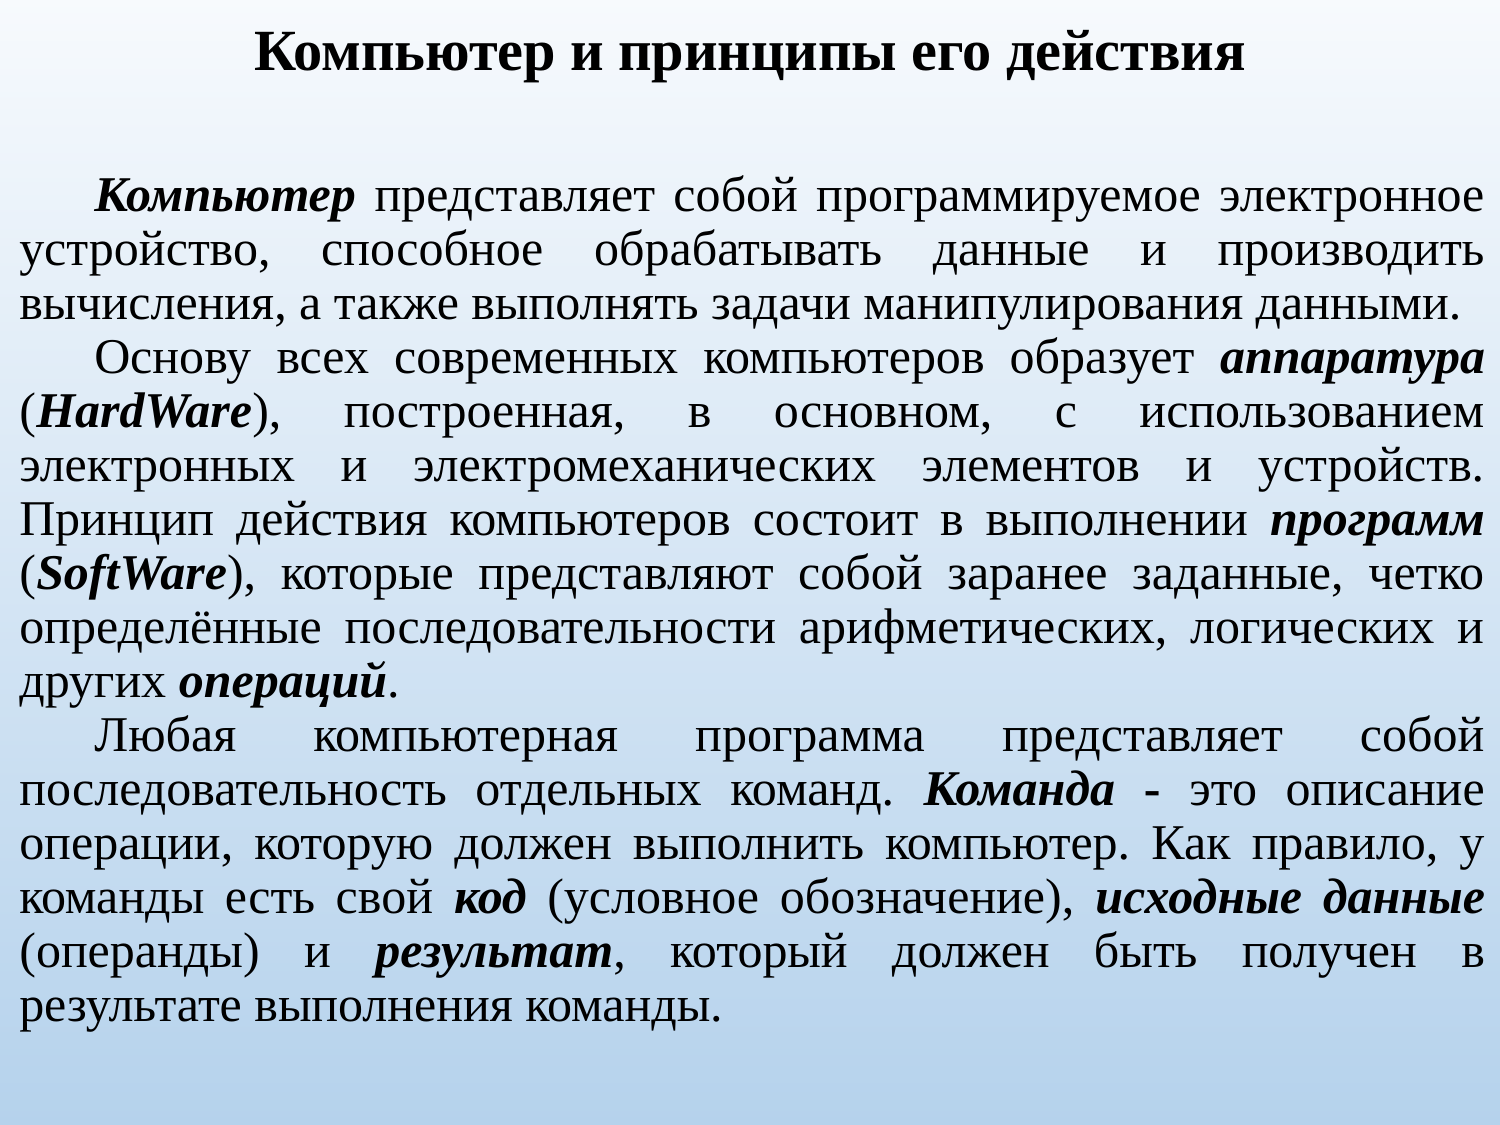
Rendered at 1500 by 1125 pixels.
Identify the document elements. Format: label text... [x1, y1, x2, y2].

title Компьютер и принципы его действия [0, 2, 1500, 102]
list Компьютер представляет собой программируемое электронное устройство, способное обрабатывать данные и производить вычисления, а также выполнять задачи манипулирования данными. Основу всех современных компьютеров образует аппаратура (HardWare), построенная, в основном, с использованием электронных и электромеханических элементов и устройств. Принцип действия компьютеров состоит в выполнении программ (SoftWare), которые представляют собой заранее заданные, четко определённые последовательности арифметических, логических и других операций. Любая компьютерная программа представляет собой последовательность отдельных команд. Команда - это описание операции, которую должен выполнить компьютер. Как правило, у команды есть свой код (условное обозначение), исходные данные (операнды) и результат, который должен быть получен в результате выполнения команды. [4, 160, 1500, 1047]
